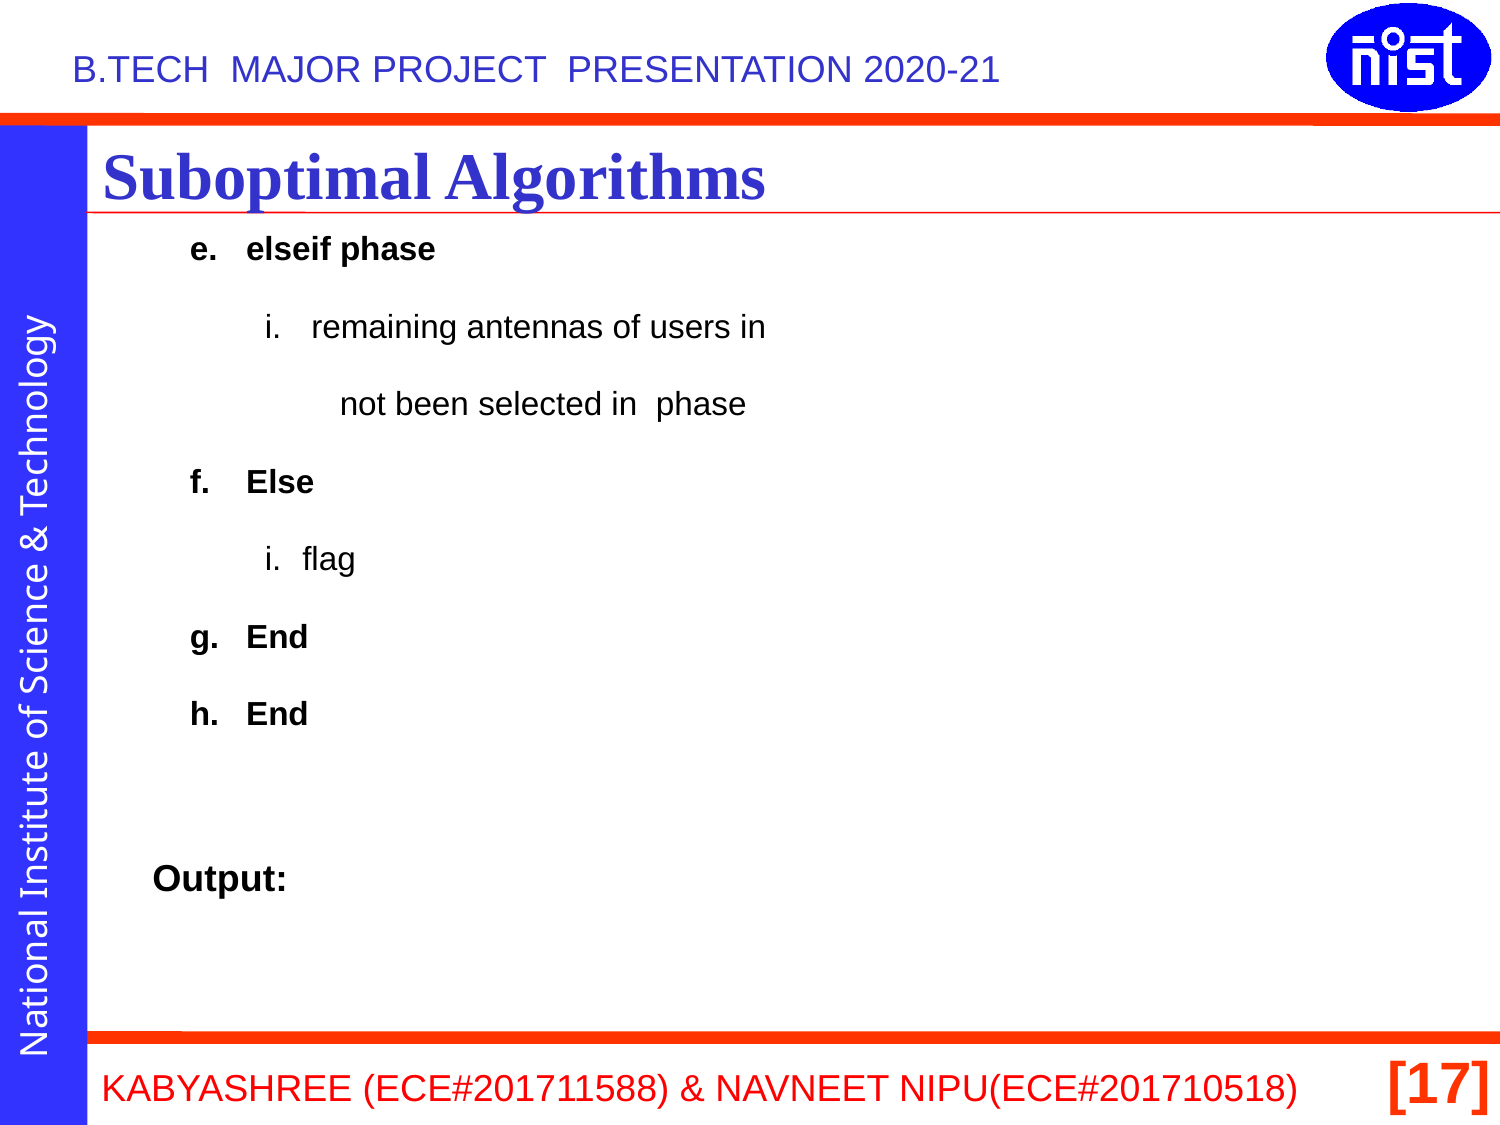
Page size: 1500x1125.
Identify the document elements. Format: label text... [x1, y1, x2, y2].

list [87, 219, 1500, 1029]
title Suboptimal Algorithms [87, 124, 788, 219]
picture [1323, 0, 1499, 117]
